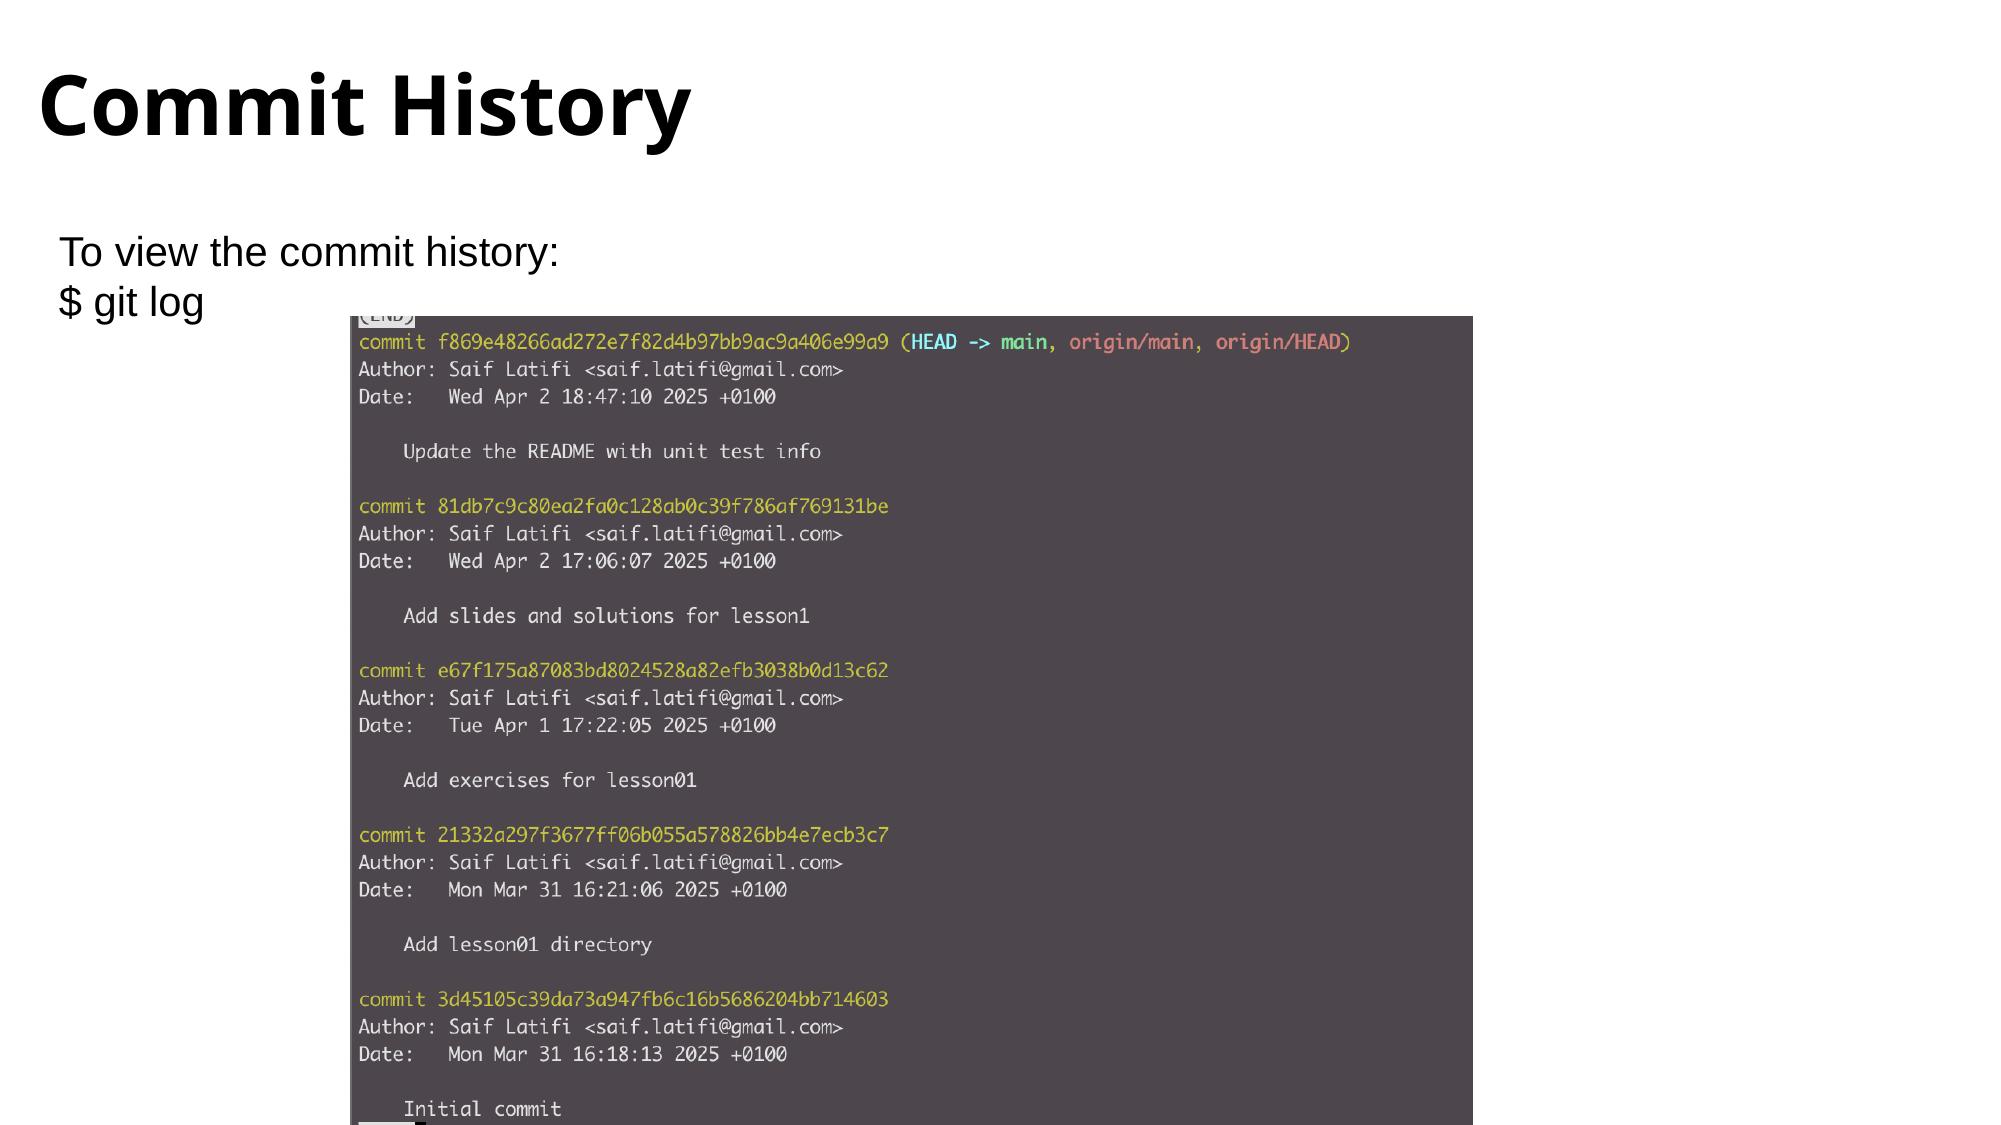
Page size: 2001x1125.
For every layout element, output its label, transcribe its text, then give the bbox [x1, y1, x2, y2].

picture [349, 316, 1473, 1125]
list To view the commit history: $ git log [43, 217, 1739, 1014]
title Commit History [22, 0, 1863, 218]
